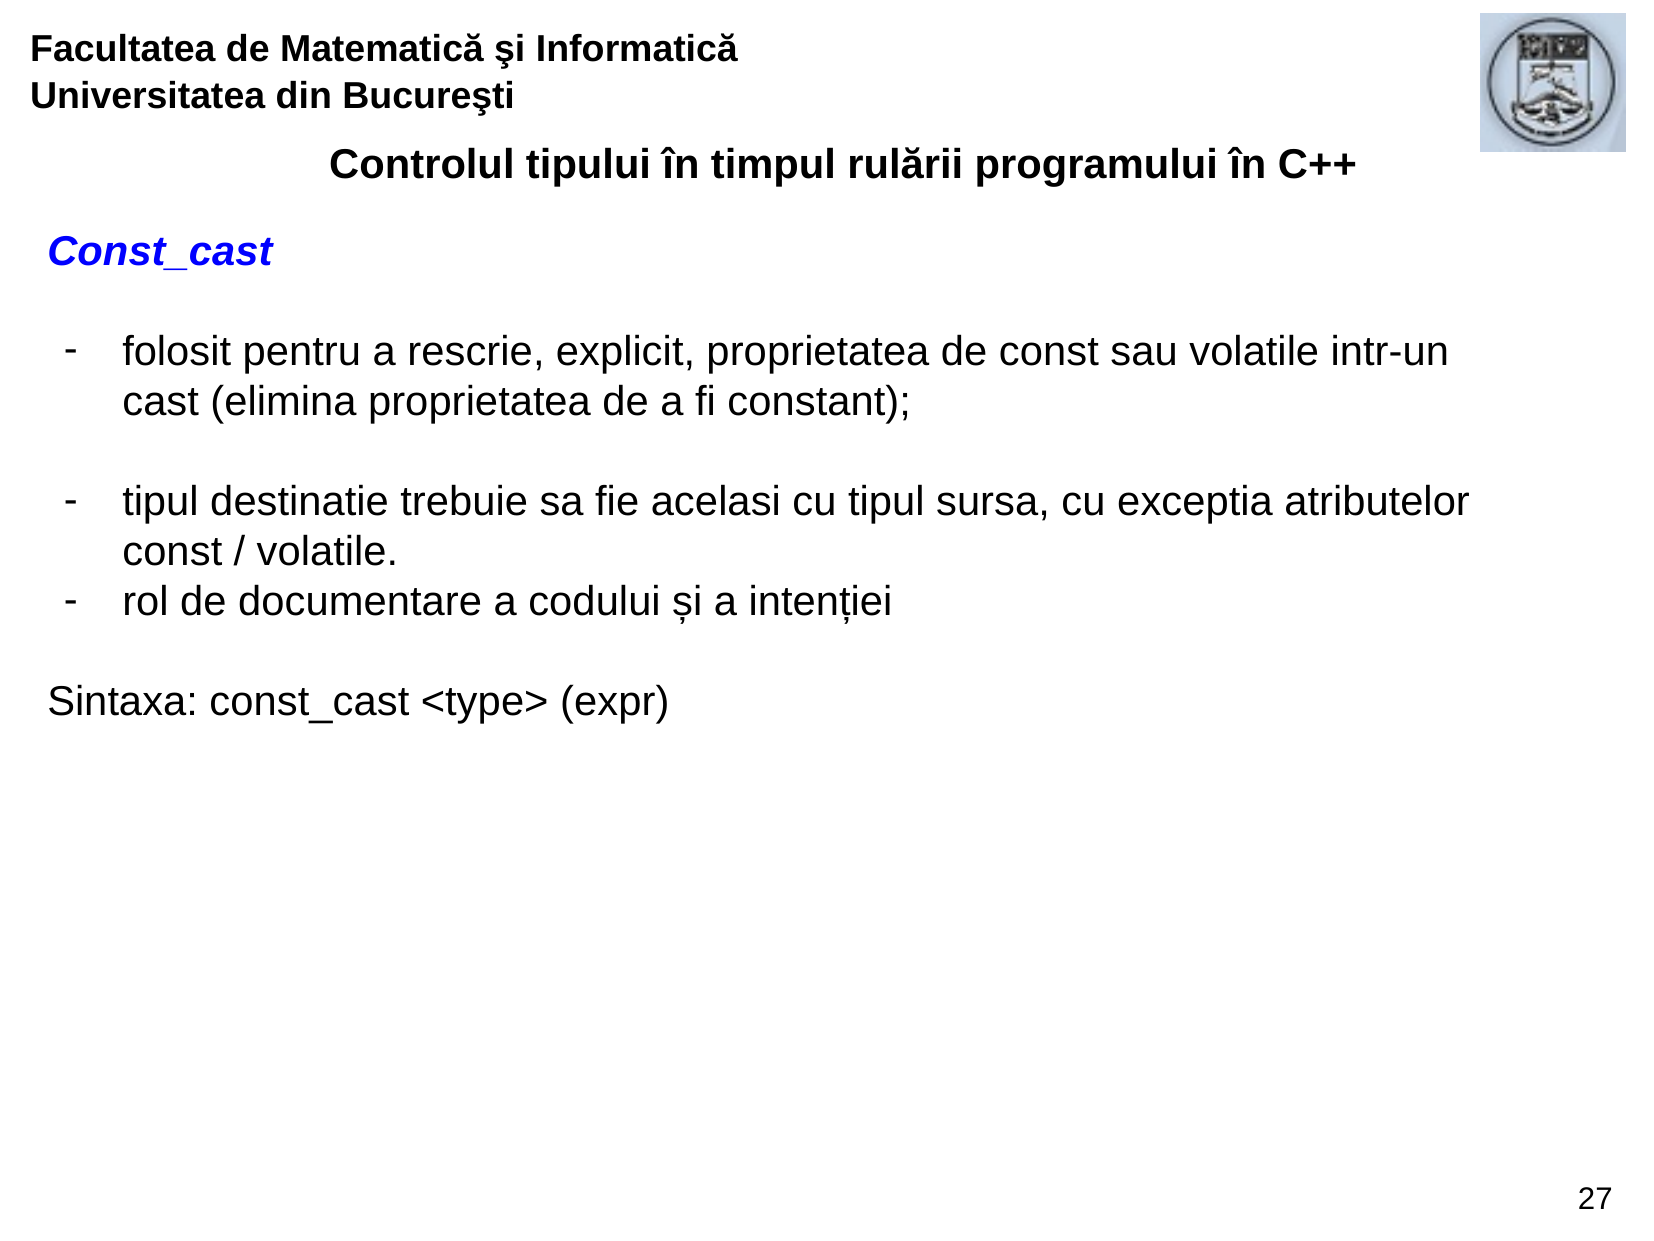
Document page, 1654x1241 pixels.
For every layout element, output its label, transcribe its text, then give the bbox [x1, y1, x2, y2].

text_box Const_cast folosit pentru a rescrie, explicit, proprietatea de const sau volatile intr-un cast (elimina proprietatea de a fi constant); tipul destinatie trebuie sa fie acelasi cu tipul sursa, cu exceptia atributelor const / volatile. rol de documentare a codului și a intenției Sintaxa: const_cast <type> (expr) [32, 208, 1547, 760]
picture [1480, 13, 1626, 152]
text_box 27 [1524, 1158, 1630, 1225]
text_box Facultatea de Matematică şi Informatică Universitatea din Bucureşti [13, 13, 841, 122]
text_box Controlul tipului în timpul rulării programului în C++ [293, 135, 1394, 208]
